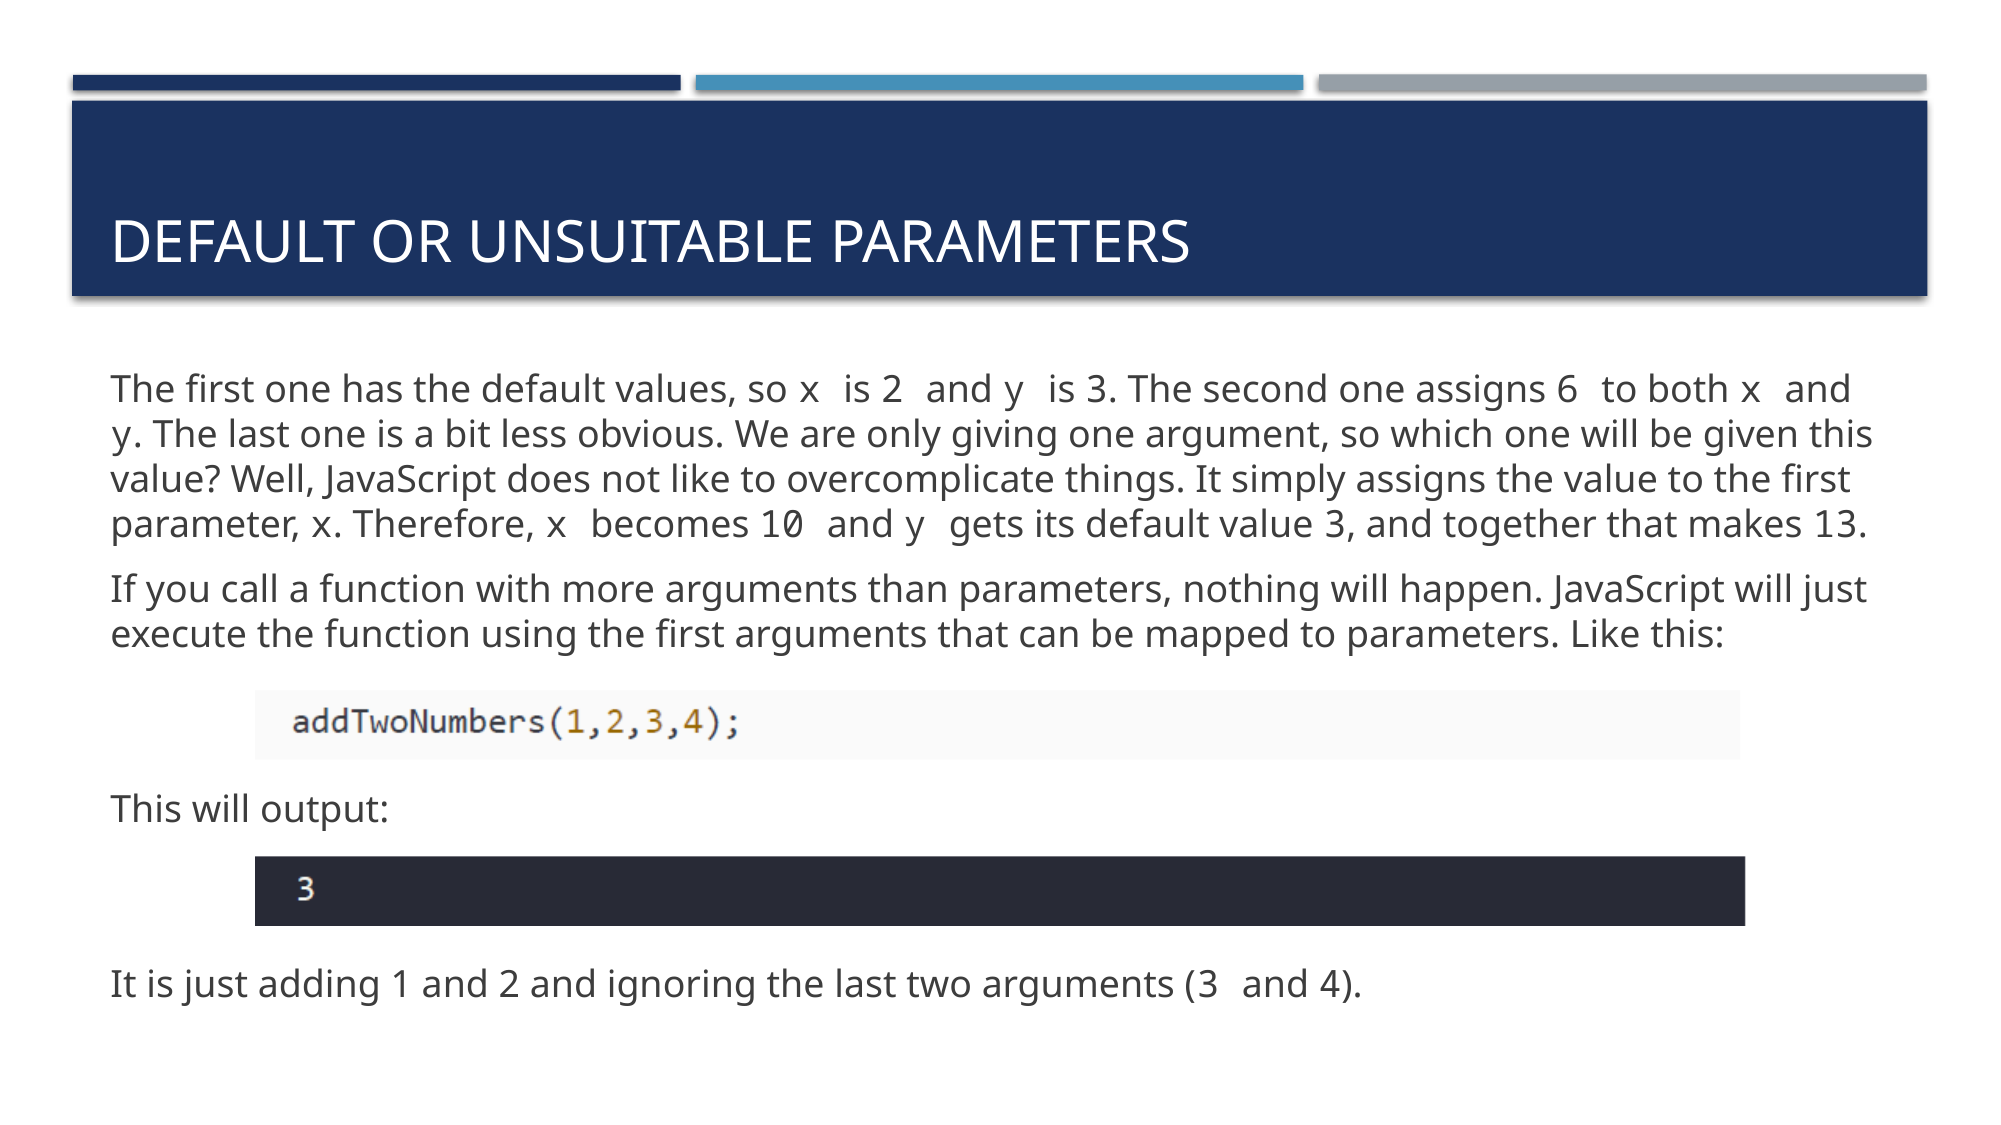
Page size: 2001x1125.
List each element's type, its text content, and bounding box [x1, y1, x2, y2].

title Default or unsuitable parameters [95, 115, 1905, 282]
picture [254, 688, 1746, 764]
picture [254, 854, 1747, 927]
list The first one has the default values, so x is 2 and y is 3. The second one assigns 6 to both x and y. The last one is a bit less obvious. We are only giving one argument, so which one will be given this value? Well, JavaScript does not like to overcomplicate things. It simply assigns the value to the first parameter, x. Therefore, x becomes 10 and y gets its default value 3, and together that makes 13. If you call a function with more arguments than parameters, nothing will happen. JavaScript will just execute the function using the first arguments that can be mapped to parameters. Like this: This will output: It is just adding 1 and 2 and ignoring the last two arguments (3 and 4). [95, 357, 1905, 1062]
